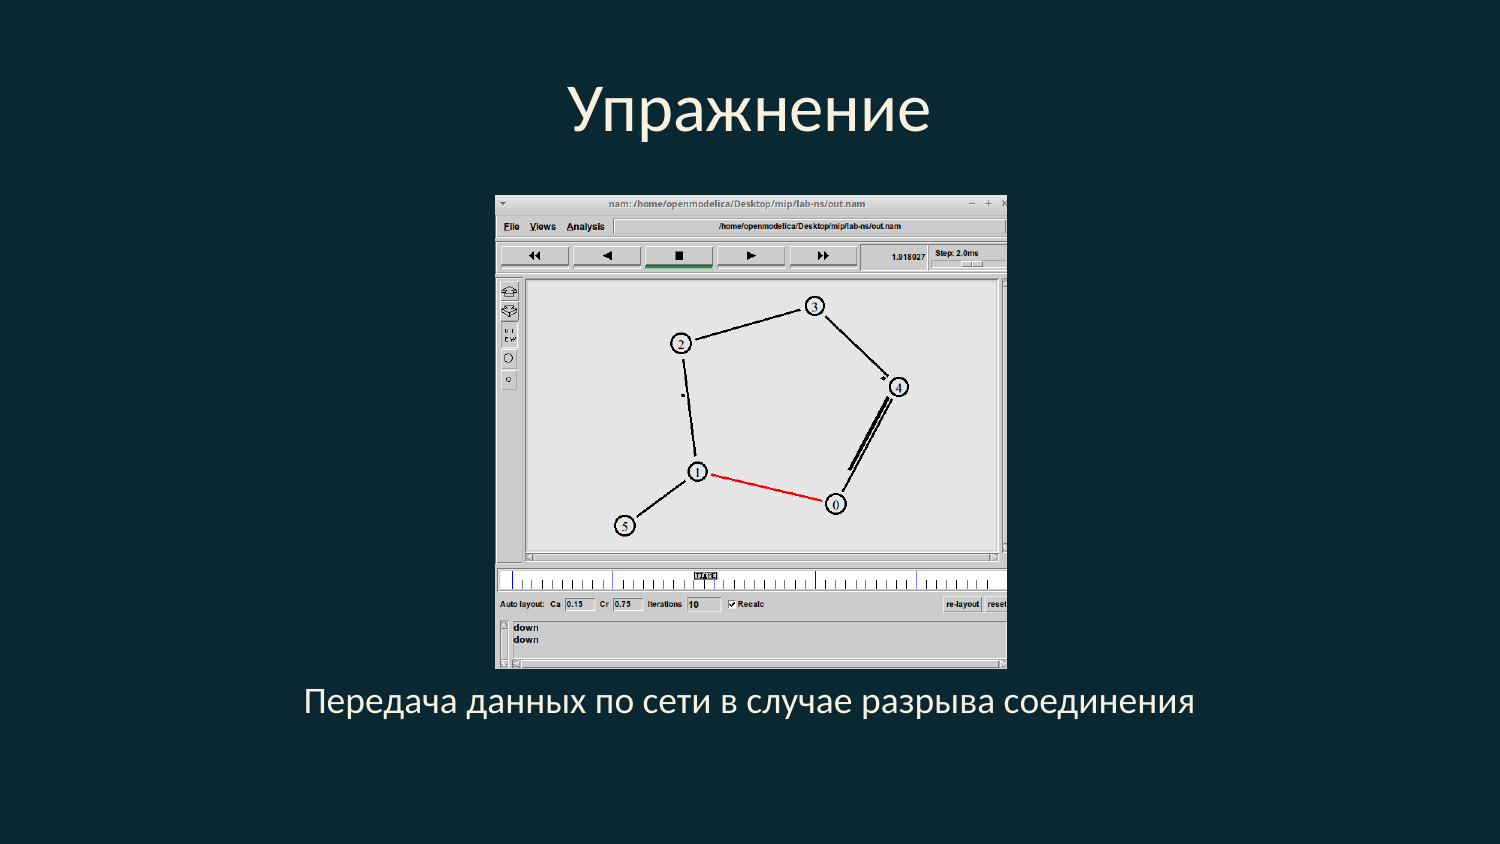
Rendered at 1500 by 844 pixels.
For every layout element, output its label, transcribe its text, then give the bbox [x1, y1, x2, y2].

title Упражнение [75, 33, 1425, 175]
text_box Передача данных по сети в случае разрыва соединения [74, 668, 1425, 753]
picture [495, 195, 1007, 669]
